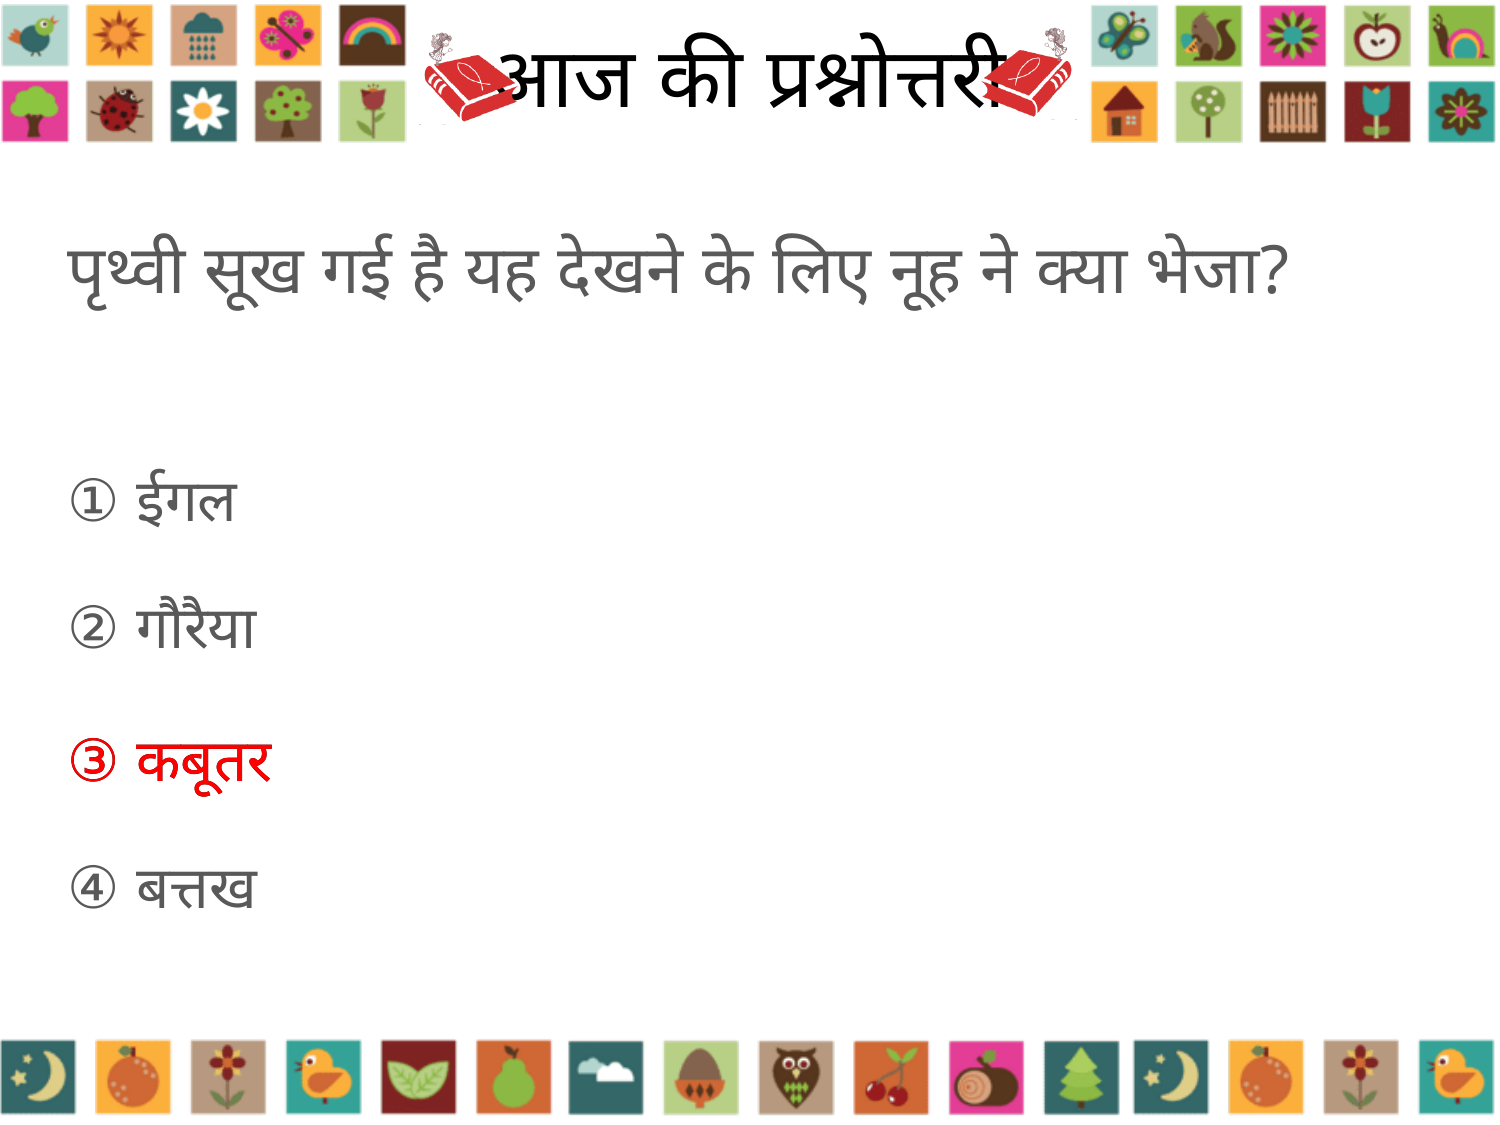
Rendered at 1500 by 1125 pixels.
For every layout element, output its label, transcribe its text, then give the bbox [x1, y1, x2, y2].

picture [0, 3, 550, 150]
text_box ② गौरैया [53, 582, 1436, 668]
text_box ③ कबूतर [53, 716, 1483, 801]
text_box पृथ्वी सूख गई है यह देखने के लिए नूह ने क्या भेजा? [53, 219, 1436, 315]
text_box ① ईगल [53, 456, 1436, 541]
text_box ④ बत्तख [53, 842, 1483, 928]
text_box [0, 1028, 1500, 1118]
text_box आज की प्रश्नोत्तरी [547, 16, 1078, 131]
picture [950, 3, 1500, 150]
